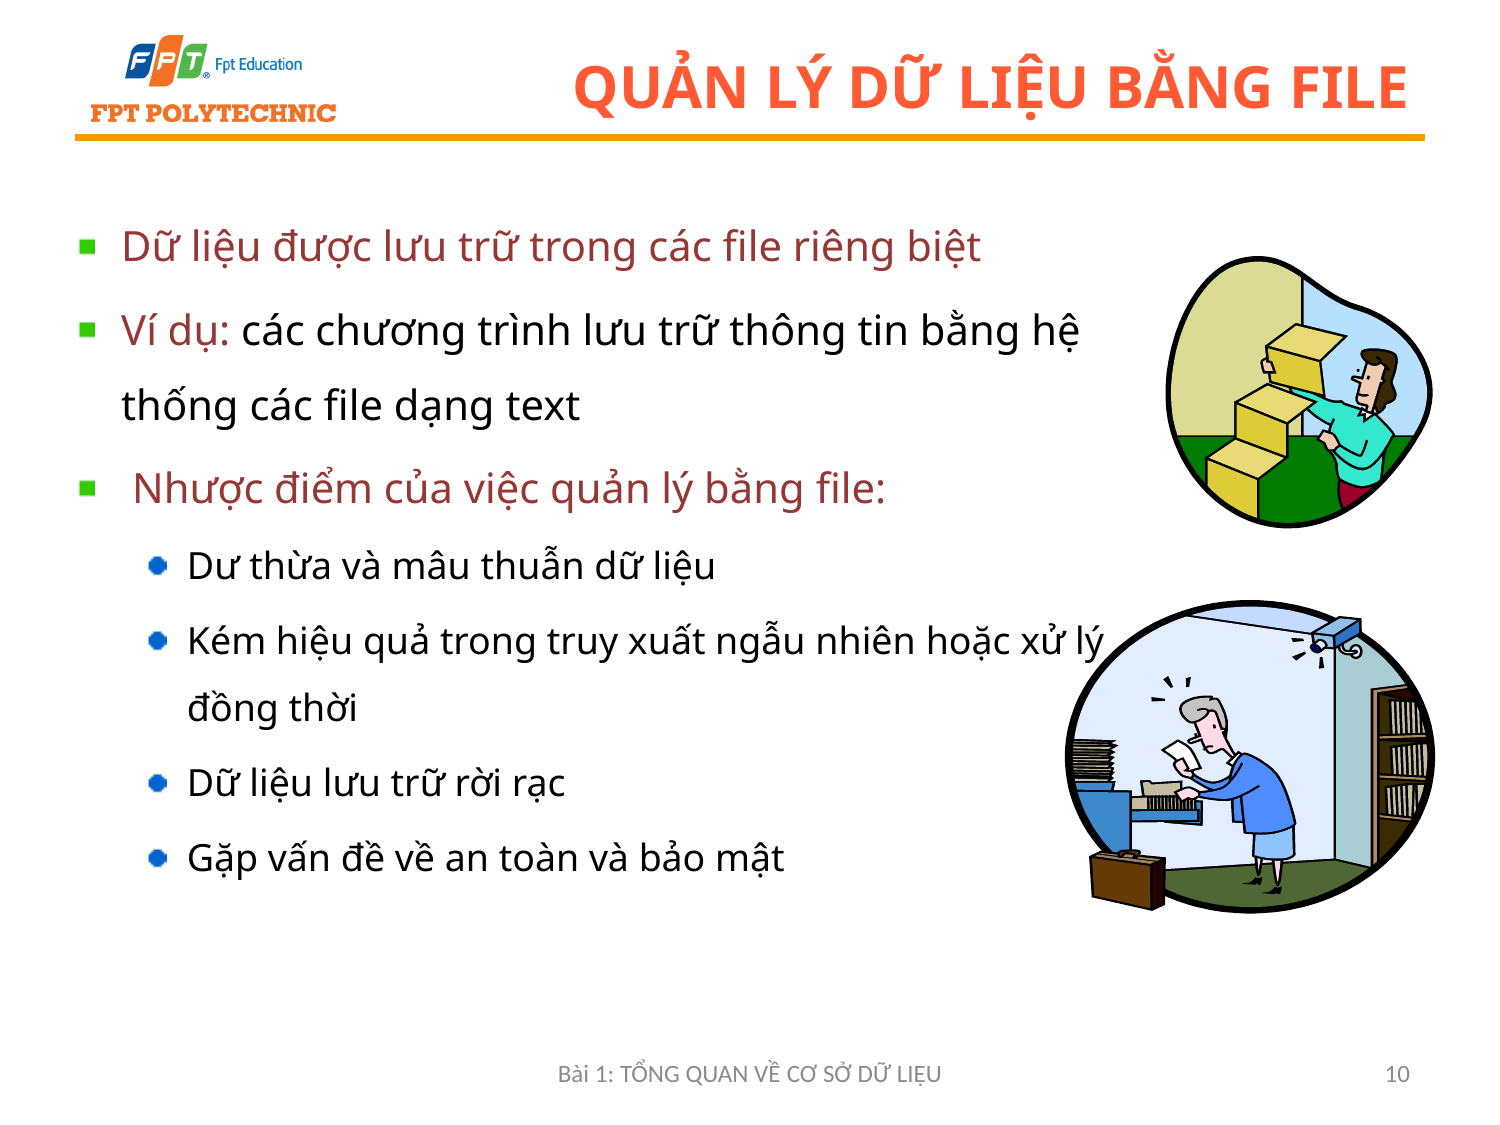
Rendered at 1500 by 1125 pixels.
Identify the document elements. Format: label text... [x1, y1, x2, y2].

footer Bài 1: Tổng quan về CƠ SỞ DỮ LIỆU [512, 1042, 988, 1103]
picture [1064, 599, 1436, 914]
picture [140, 625, 167, 653]
picture [140, 843, 167, 870]
picture [91, 35, 338, 122]
picture [1162, 249, 1434, 530]
slide_number 10 [1074, 1042, 1425, 1103]
picture [140, 550, 167, 578]
picture [65, 230, 95, 260]
picture [65, 471, 95, 502]
picture [65, 313, 95, 343]
title Quản lý dữ liệu bằng file [337, 45, 1425, 125]
list Dữ liệu được lưu trữ trong các file riêng biệt Ví dụ: các chương trình lưu trữ thông tin bằng hệ thống các file dạng text Nhược điểm của việc quản lý bằng file: Dư thừa và mâu thuẫn dữ liệu Kém hiệu quả trong truy xuất ngẫu nhiên hoặc xử lý đồng thời Dữ liệu lưu trữ rời rạc Gặp vấn đề về an toàn và bảo mật [50, 187, 1163, 963]
picture [140, 768, 167, 795]
